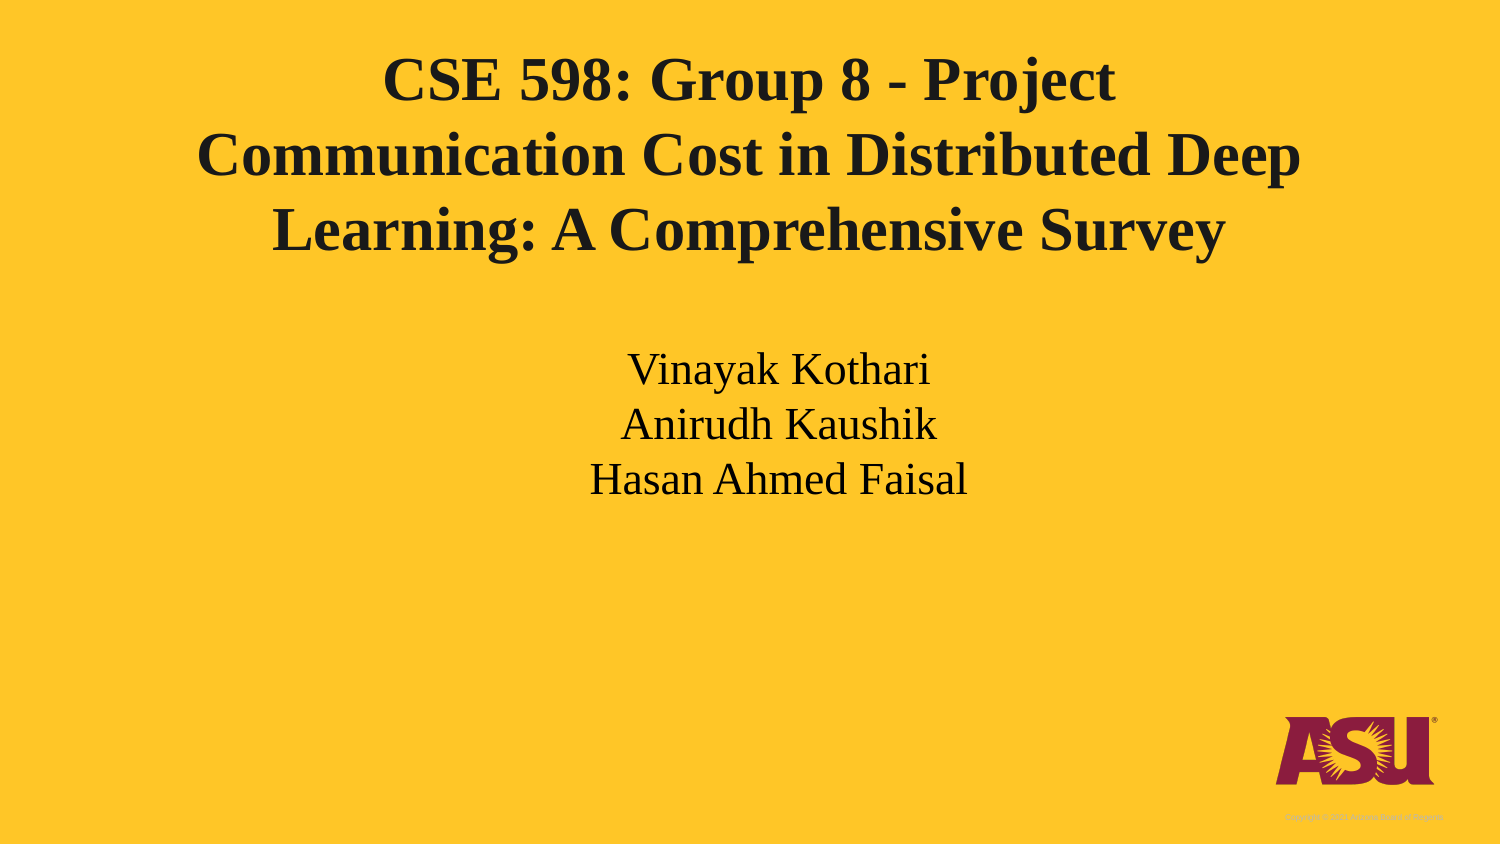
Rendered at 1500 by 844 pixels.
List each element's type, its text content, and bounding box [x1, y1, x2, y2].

text_box Vinayak Kothari Anirudh Kaushik Hasan Ahmed Faisal [460, 323, 1098, 519]
picture [1242, 683, 1447, 818]
title CSE 598: Group 8 - Project Communication Cost in Distributed Deep Learning: A Comprehensive Survey [62, 23, 1438, 279]
